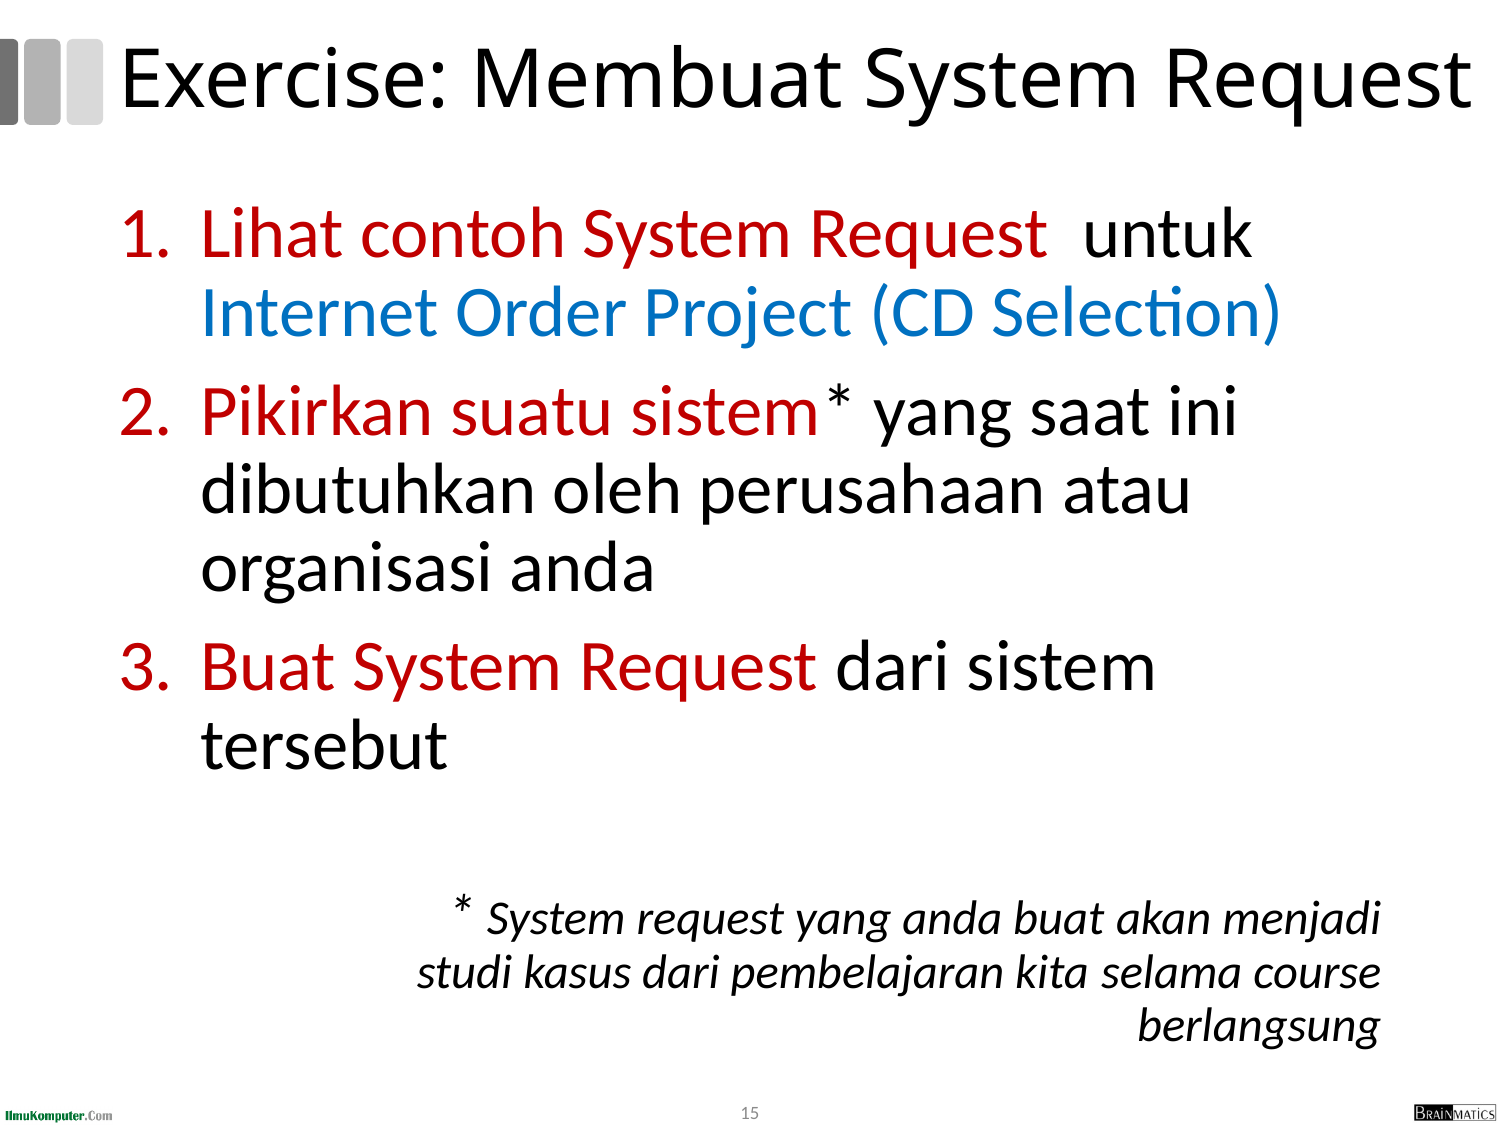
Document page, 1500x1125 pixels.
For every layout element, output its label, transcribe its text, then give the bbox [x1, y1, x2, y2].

title Exercise: Membuat System Request [103, 24, 1498, 138]
list Lihat contoh System Request untuk Internet Order Project (CD Selection) Pikirkan suatu sistem* yang saat ini dibutuhkan oleh perusahaan atau organisasi anda Buat System Request dari sistem tersebut * System request yang anda buat akan menjadi studi kasus dari pembelajaran kita selama course berlangsung [103, 187, 1397, 1063]
slide_number 15 [581, 1100, 919, 1125]
picture [1412, 1102, 1498, 1123]
picture [4, 1106, 113, 1125]
